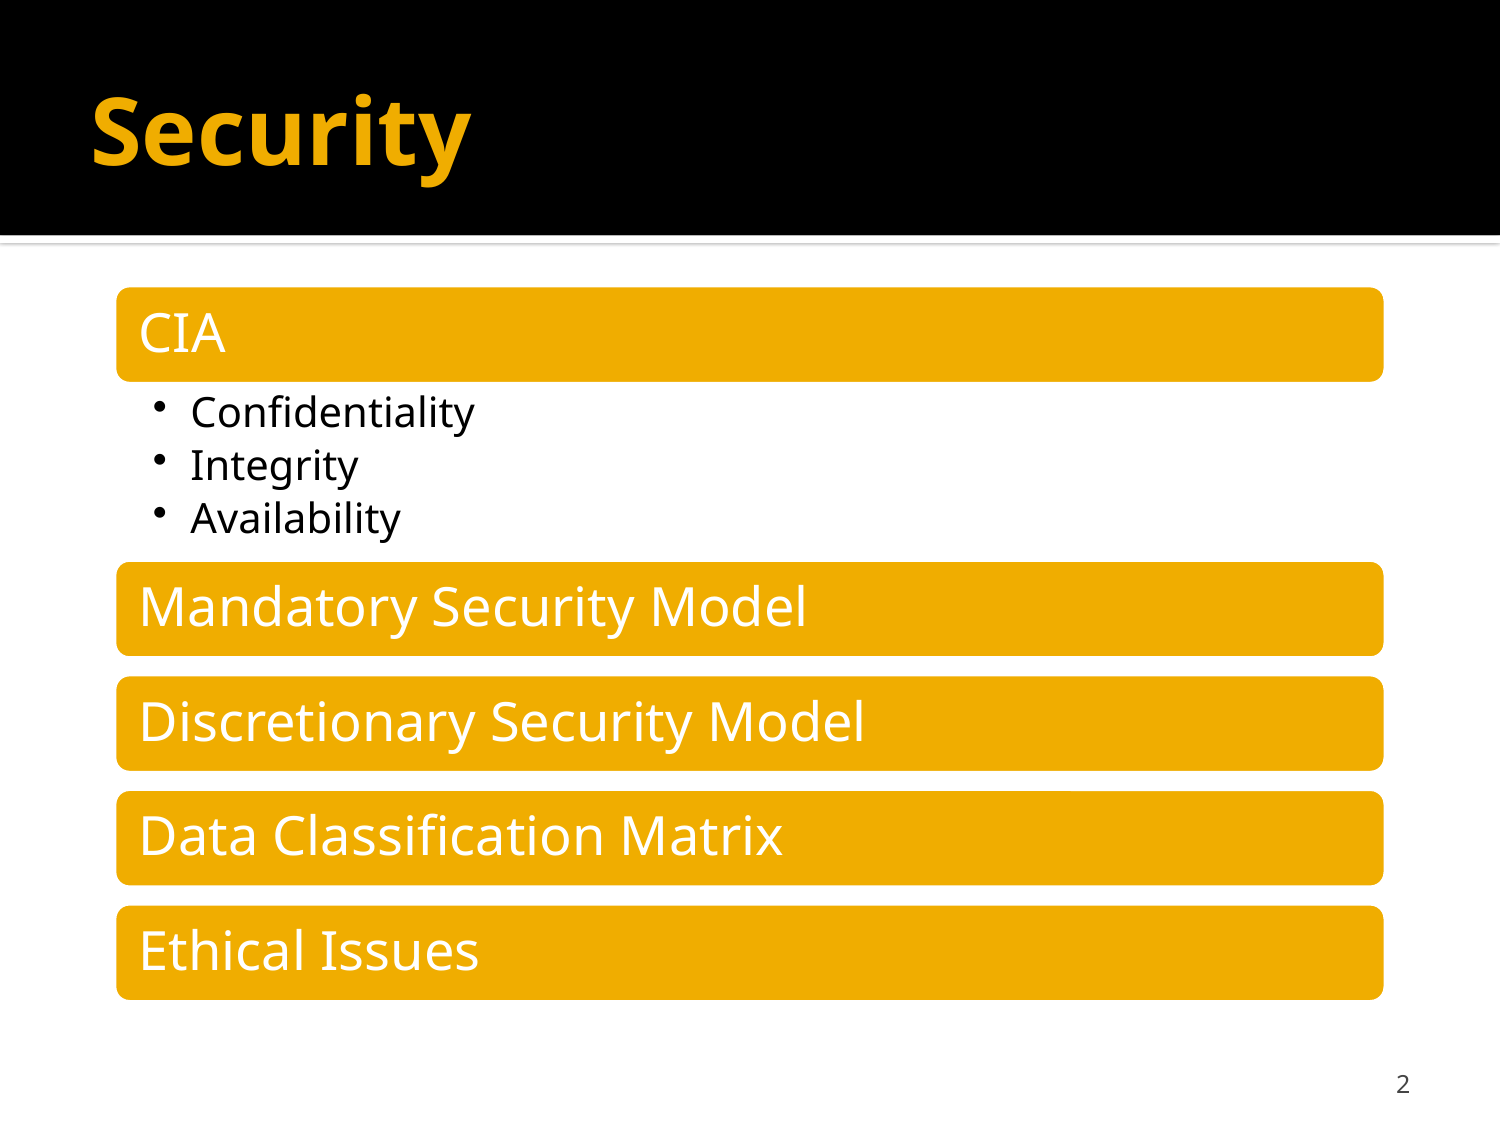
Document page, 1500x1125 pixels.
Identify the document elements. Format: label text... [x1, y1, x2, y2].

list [112, 274, 1388, 1013]
title Security [75, 25, 1425, 231]
slide_number 2 [1074, 1024, 1425, 1103]
